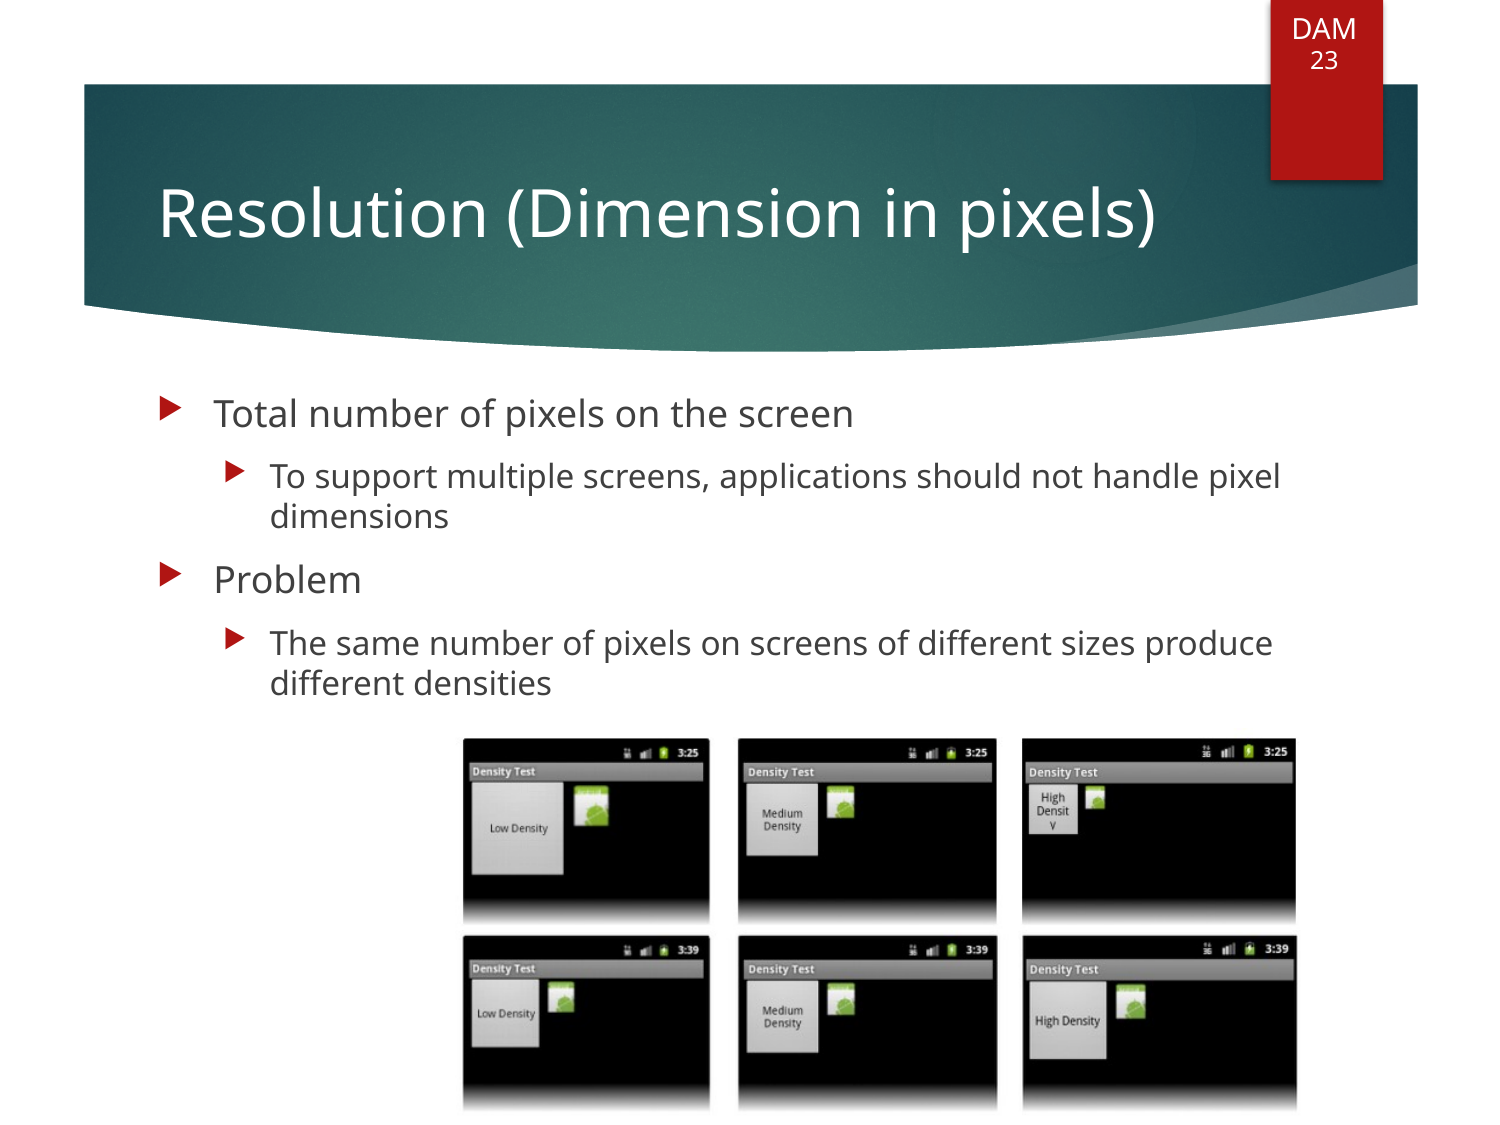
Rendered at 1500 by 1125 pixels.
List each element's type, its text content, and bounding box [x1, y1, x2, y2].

text_box [455, 930, 1304, 1120]
slide_number DAM 23 [1259, 1, 1390, 87]
text_box [455, 728, 1304, 930]
title Resolution (Dimension in pixels) [142, 152, 1183, 269]
list Total number of pixels on the screen To support multiple screens, applications should not handle pixel dimensions Problem The same number of pixels on screens of different sizes produce different densities [142, 382, 1390, 962]
